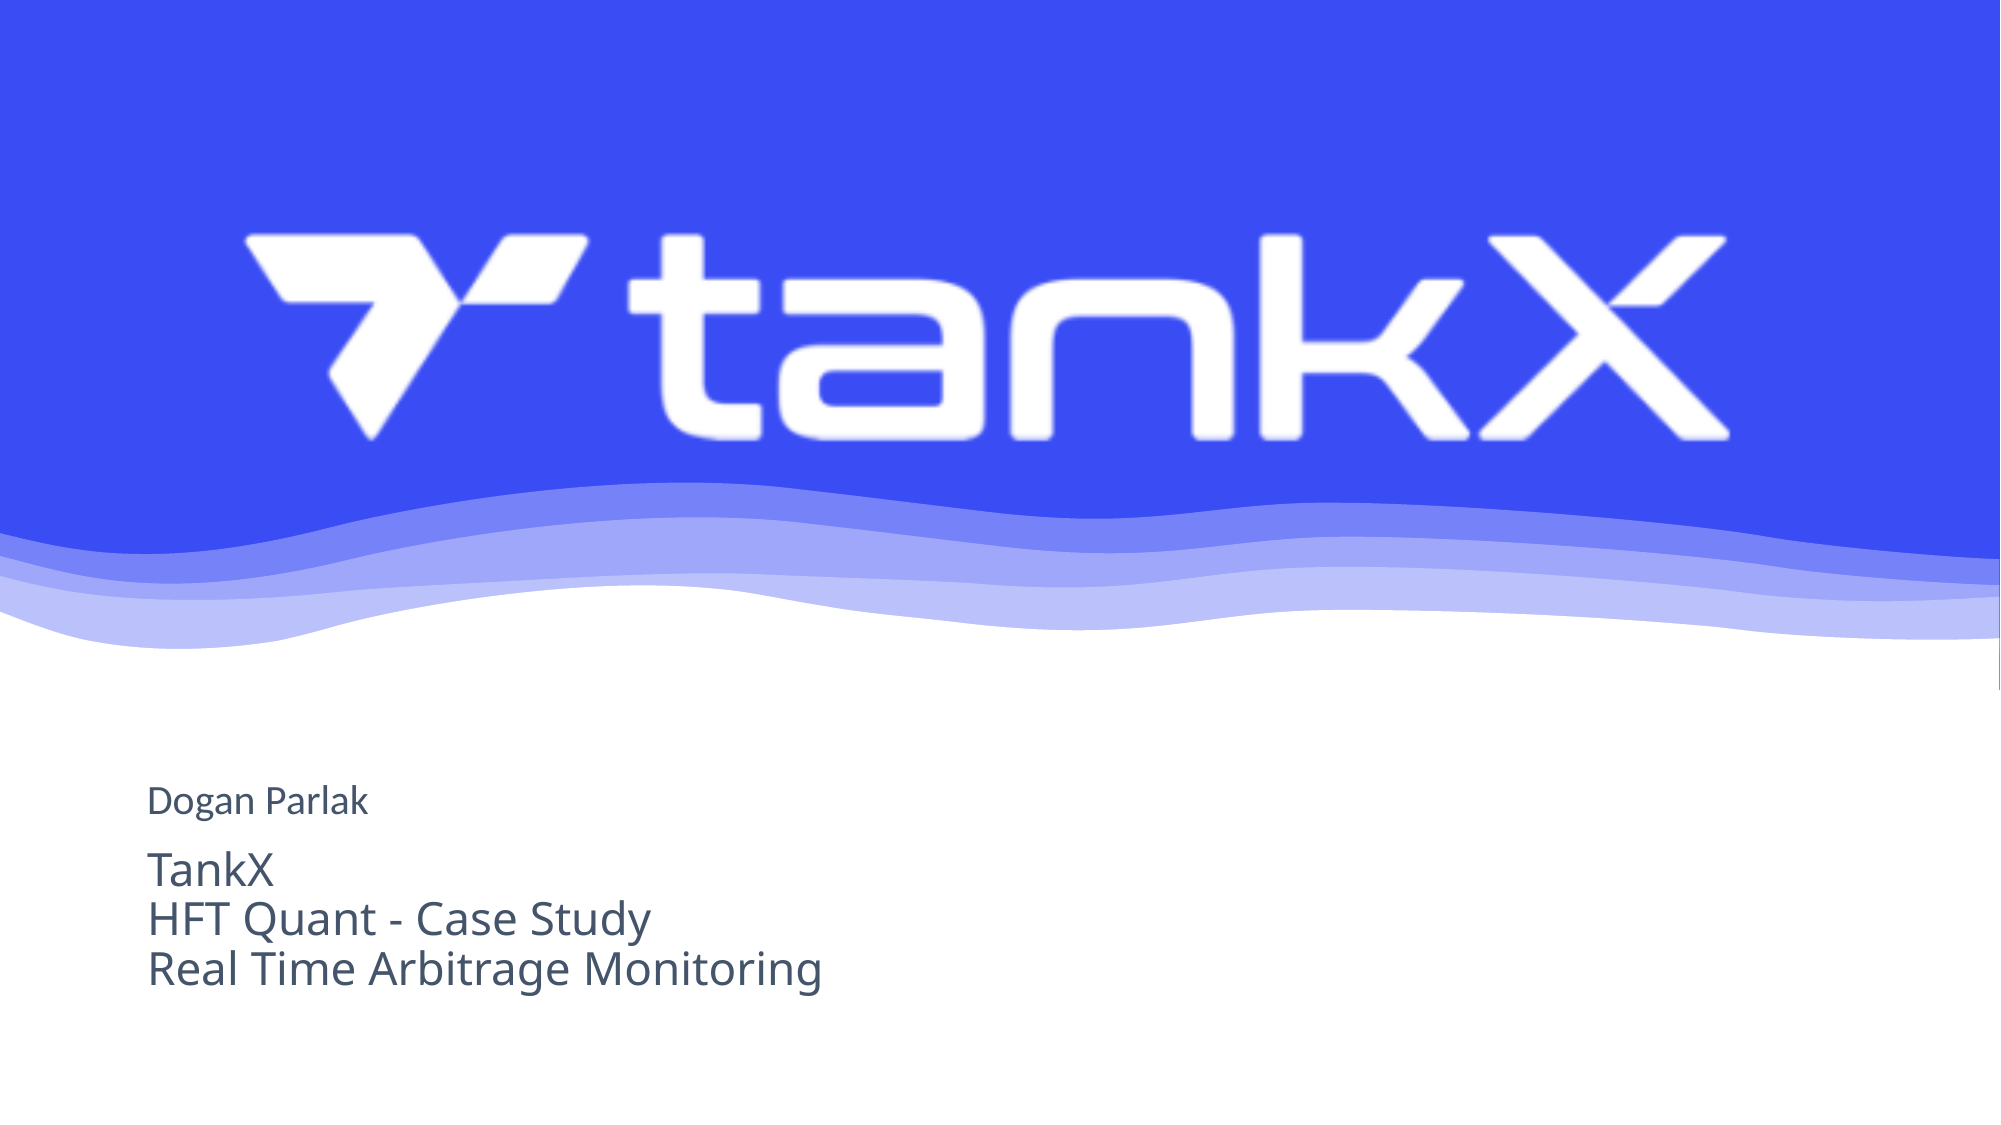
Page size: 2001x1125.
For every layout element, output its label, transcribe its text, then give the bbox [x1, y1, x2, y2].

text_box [0, 482, 2000, 783]
picture [0, 0, 2000, 482]
subtitle Dogan Parlak [131, 783, 1677, 831]
title TankX HFT Quant - Case Study Real Time Arbitrage Monitoring [131, 839, 1870, 1004]
text_box [0, 783, 2000, 1125]
